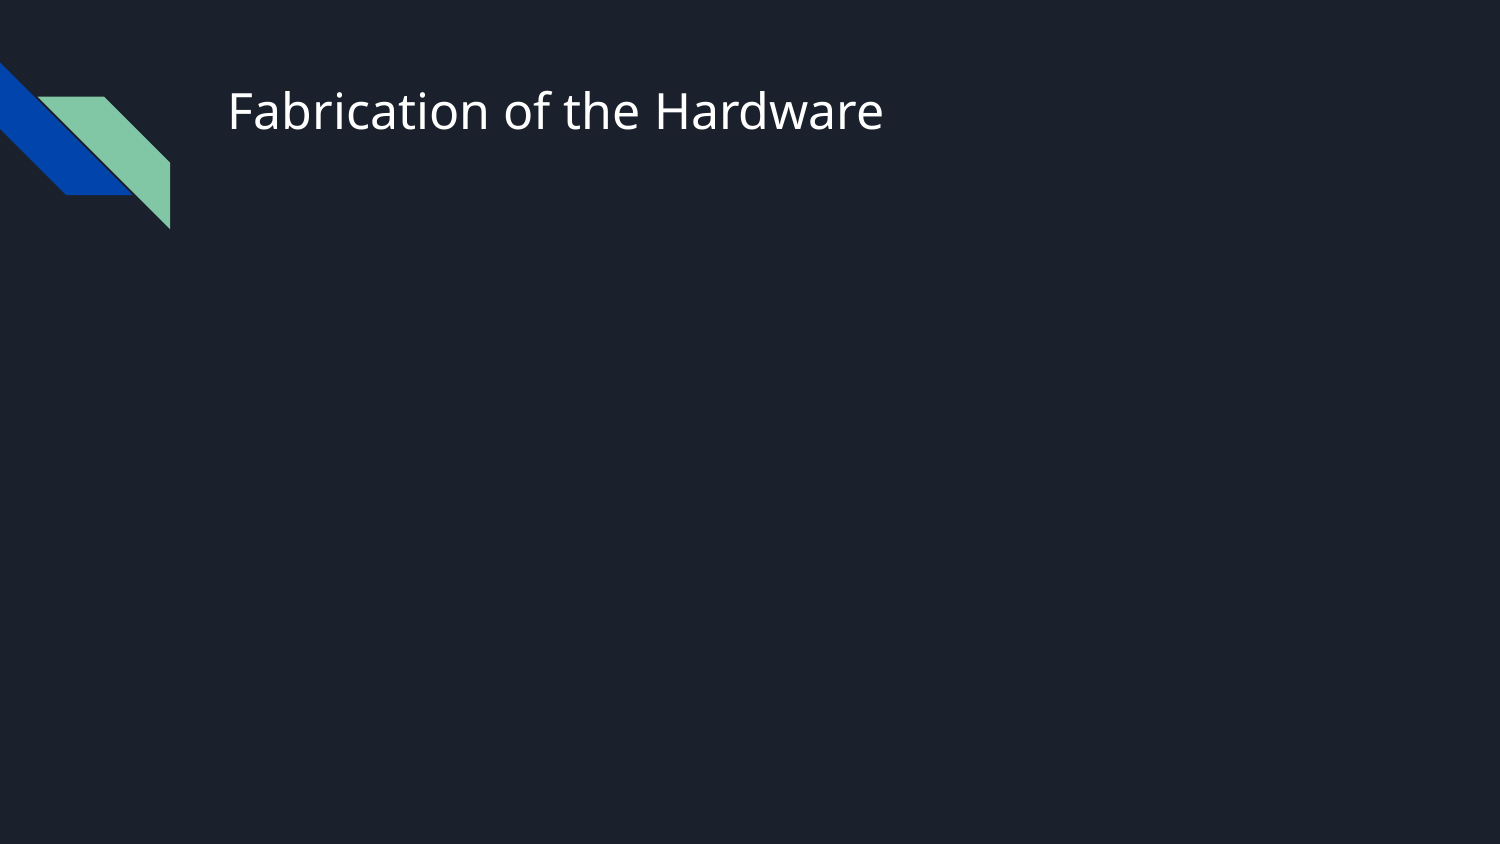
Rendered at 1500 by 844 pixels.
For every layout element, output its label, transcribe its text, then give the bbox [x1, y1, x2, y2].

title Fabrication of the Hardware [212, 64, 1368, 215]
